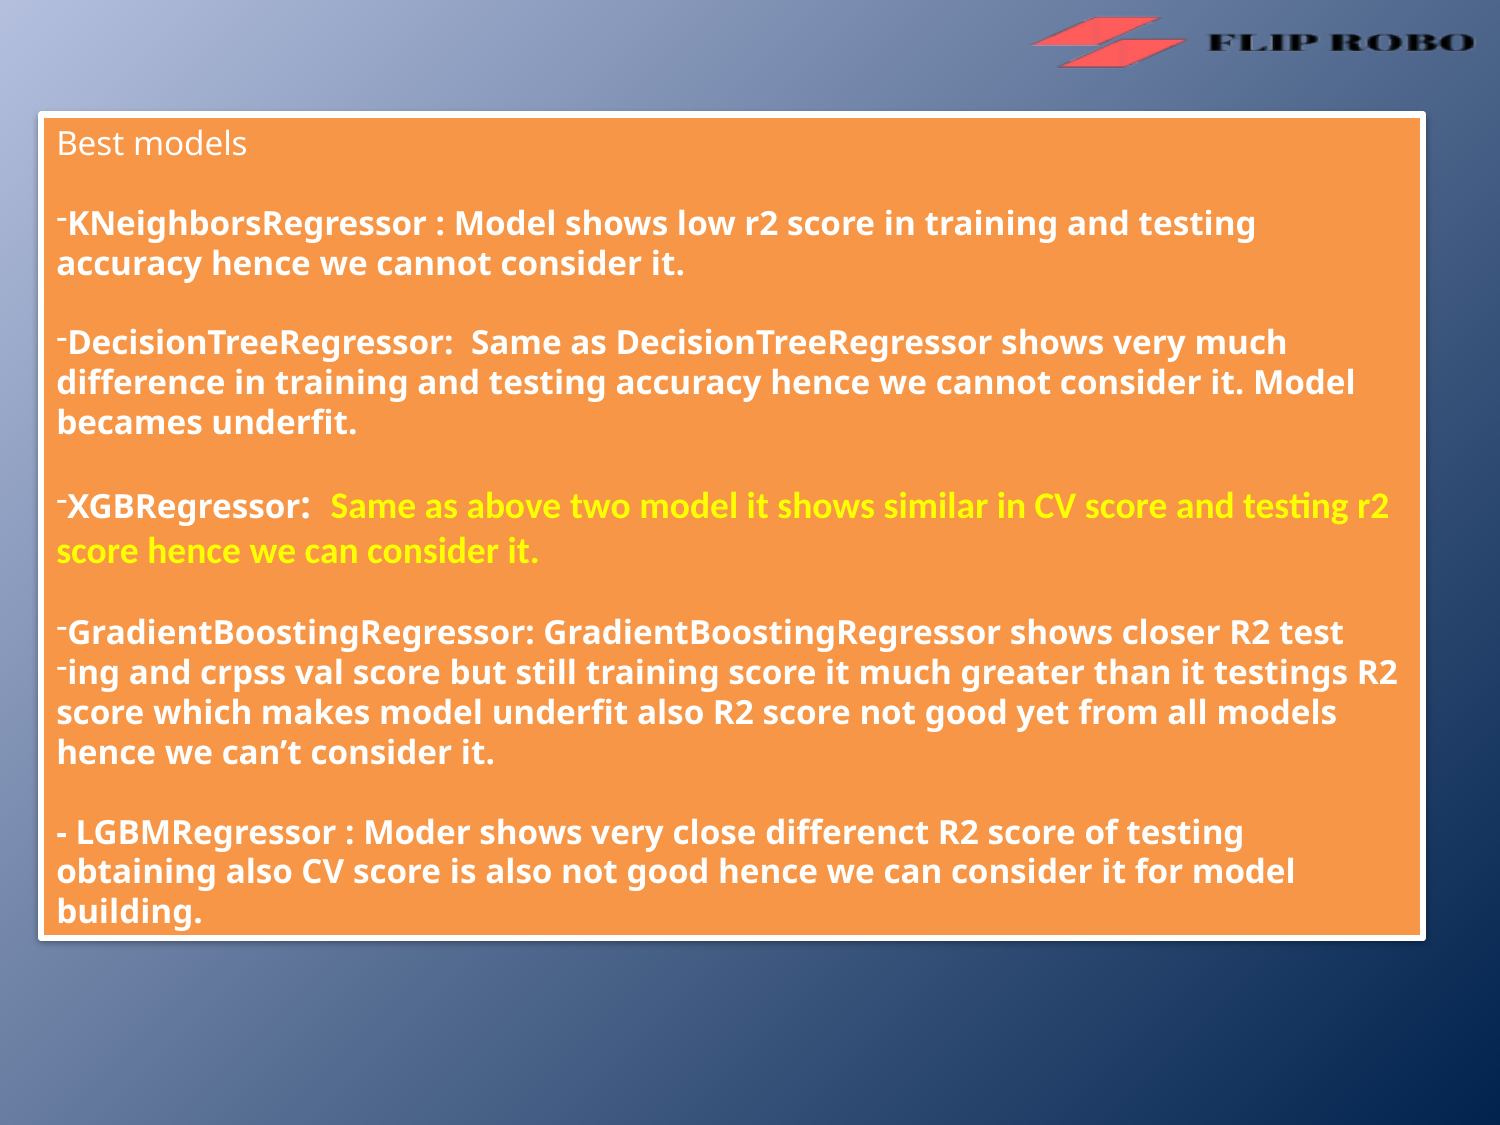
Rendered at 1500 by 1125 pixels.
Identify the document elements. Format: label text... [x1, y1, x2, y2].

text_box Best models KNeighborsRegressor : Model shows low r2 score in training and testing accuracy hence we cannot consider it. DecisionTreeRegressor: Same as DecisionTreeRegressor shows very much difference in training and testing accuracy hence we cannot consider it. Model becames underfit. XGBRegressor: Same as above two model it shows similar in CV score and testing r2 score hence we can consider it. GradientBoostingRegressor: GradientBoostingRegressor shows closer R2 test ing and crpss val score but still training score it much greater than it testings R2 score which makes model underfit also R2 score not good yet from all models hence we can’t consider it. - LGBMRegressor : Moder shows very close differenct R2 score of testing obtaining also CV score is also not good hence we can consider it for model building. [38, 111, 1426, 941]
picture [962, 0, 1500, 196]
